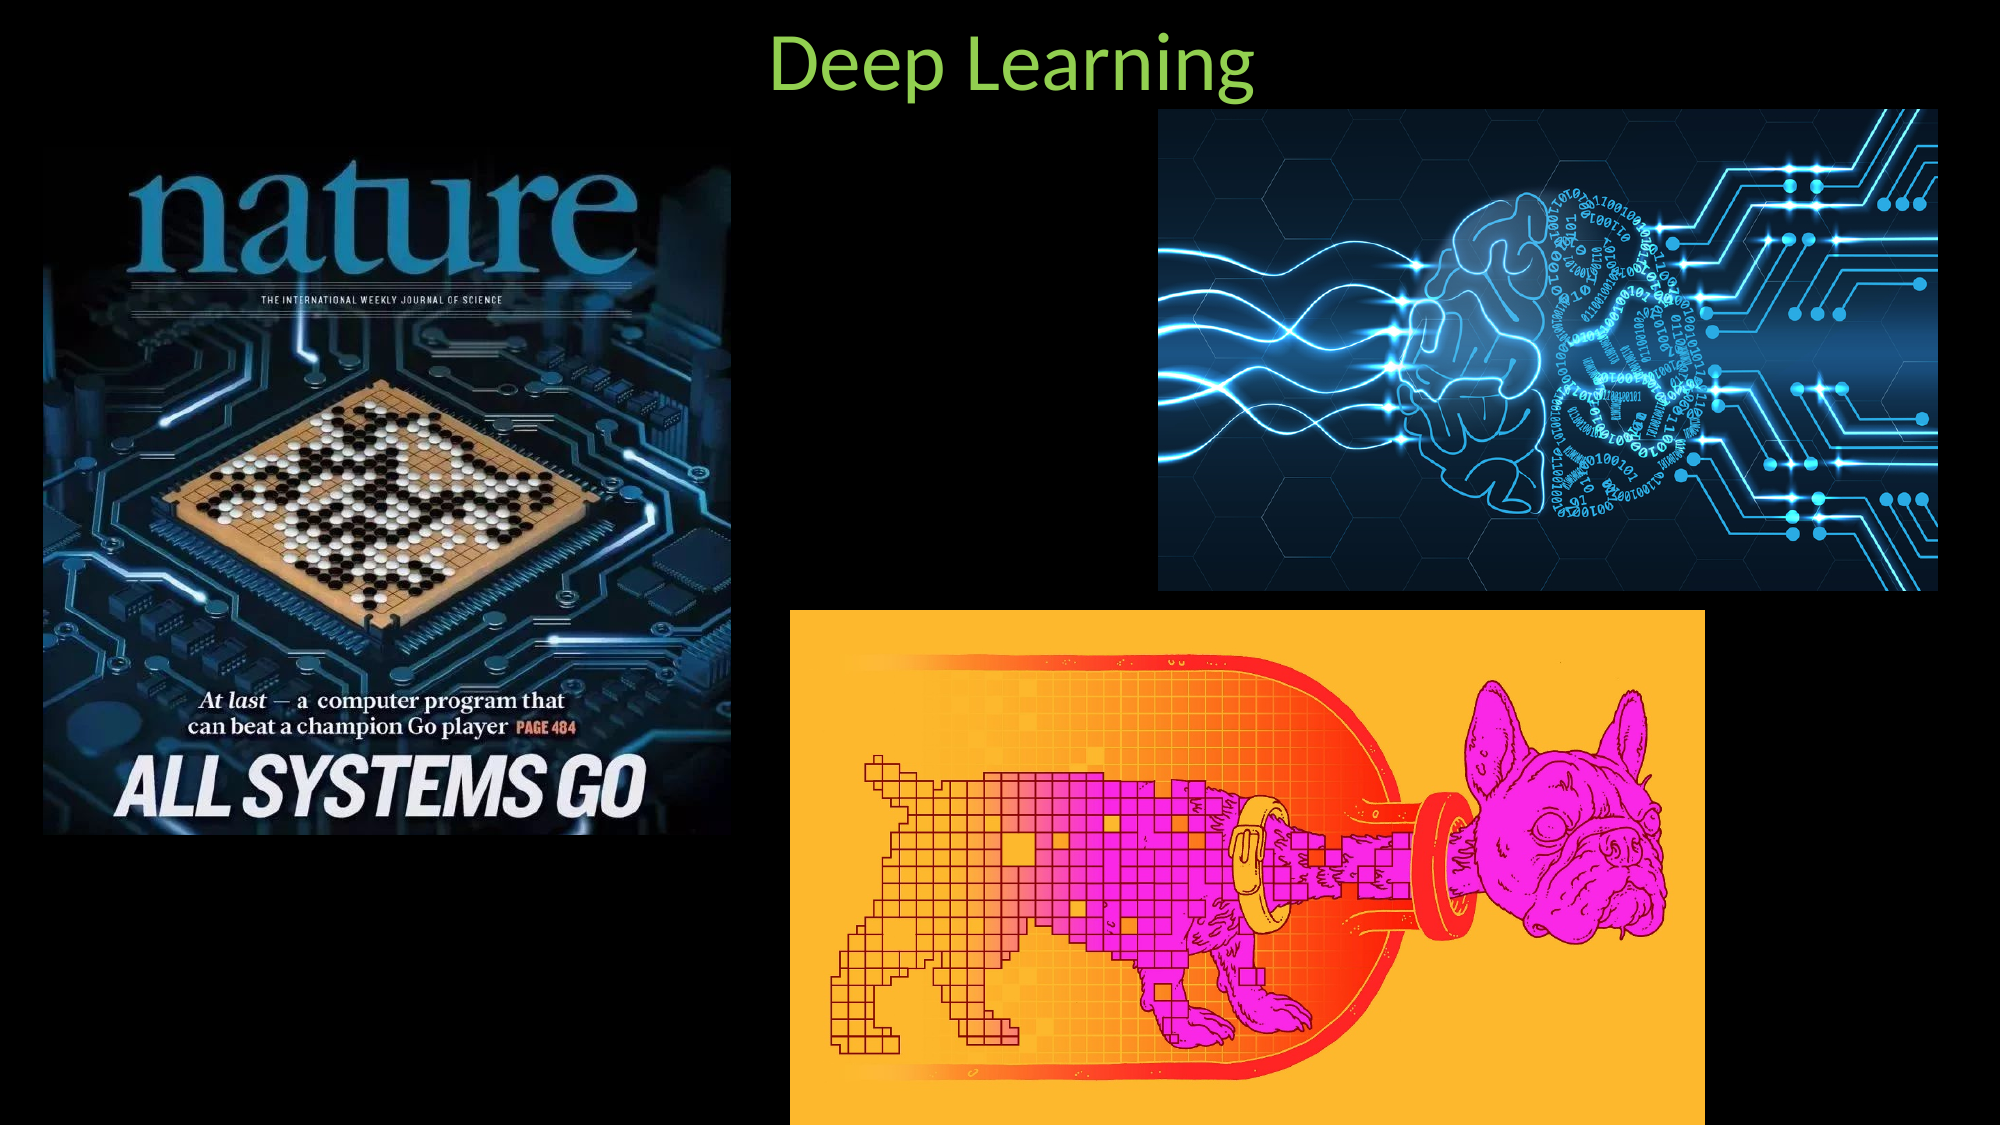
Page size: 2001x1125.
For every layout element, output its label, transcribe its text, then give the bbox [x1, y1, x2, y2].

picture [789, 610, 1705, 1125]
picture [1158, 109, 1939, 591]
text_box Deep Learning [618, 0, 1407, 115]
picture [42, 147, 732, 836]
